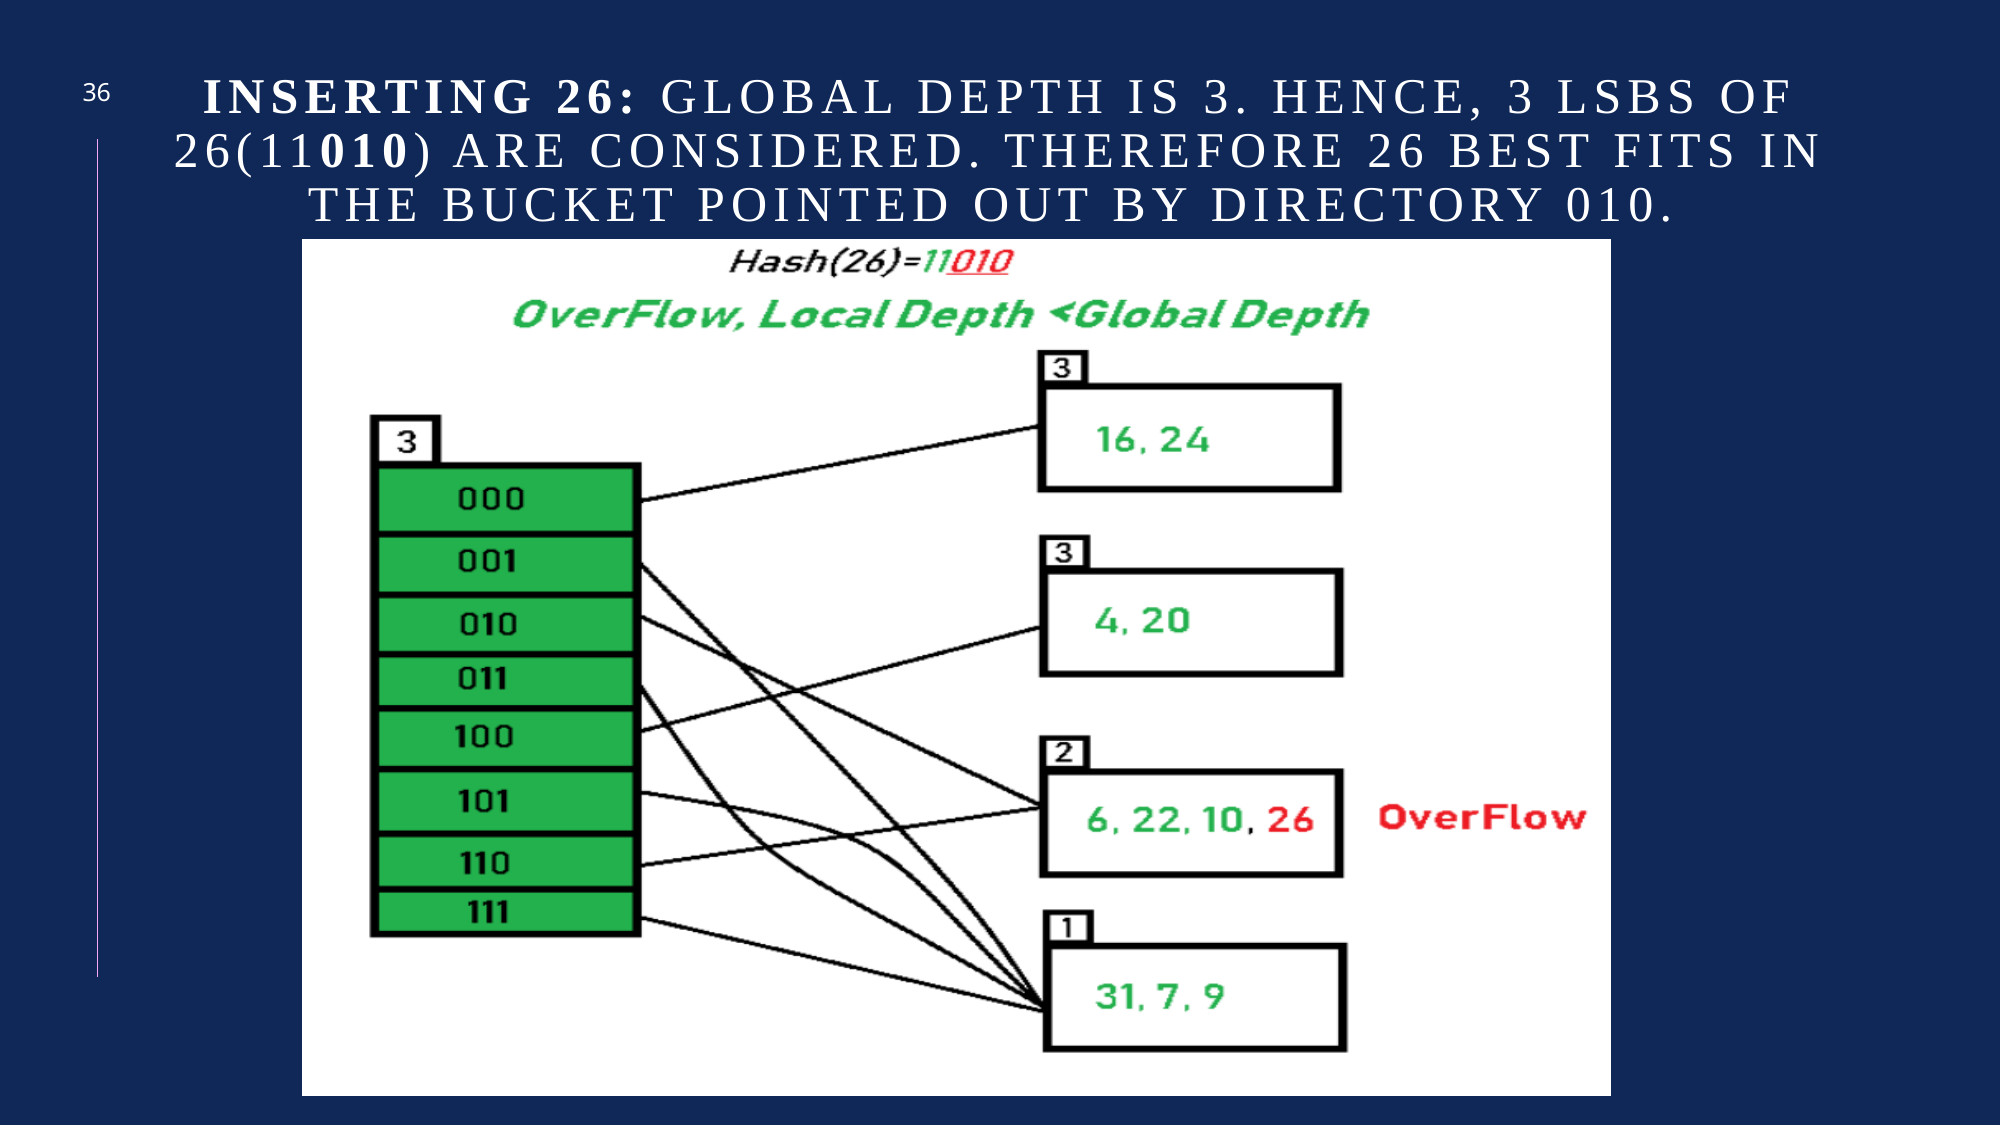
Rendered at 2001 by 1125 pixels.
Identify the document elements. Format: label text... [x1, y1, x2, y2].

slide_number 36 [53, 67, 140, 119]
title Inserting 26: Global depth is 3. Hence, 3 LSBs of 26(11010) are considered. Therefore 26 best fits in the bucket pointed out by directory 010. [107, 64, 1893, 240]
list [302, 239, 1611, 1096]
